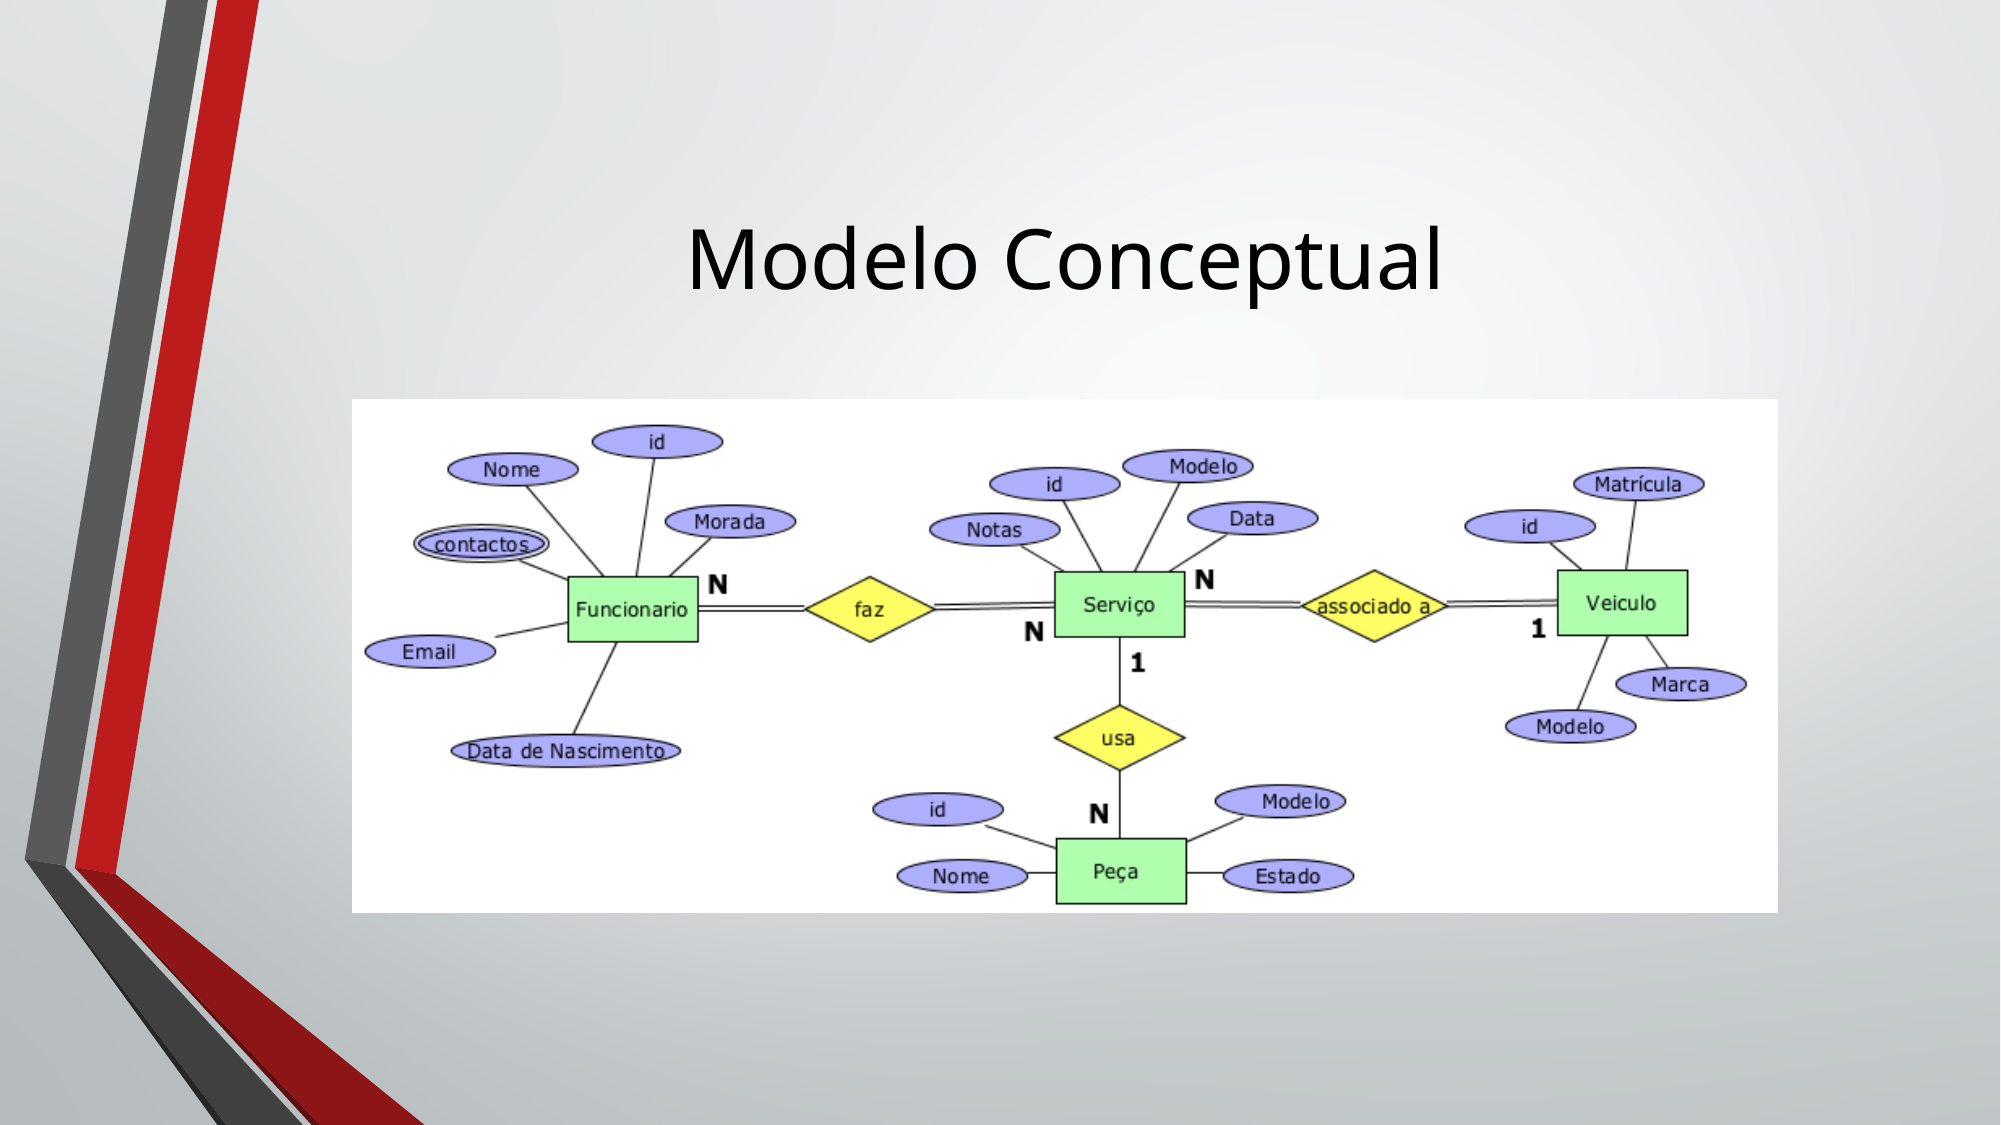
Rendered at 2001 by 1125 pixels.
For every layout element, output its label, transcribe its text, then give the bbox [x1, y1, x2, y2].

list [352, 399, 1779, 913]
title Modelo Conceptual [243, 112, 1887, 400]
